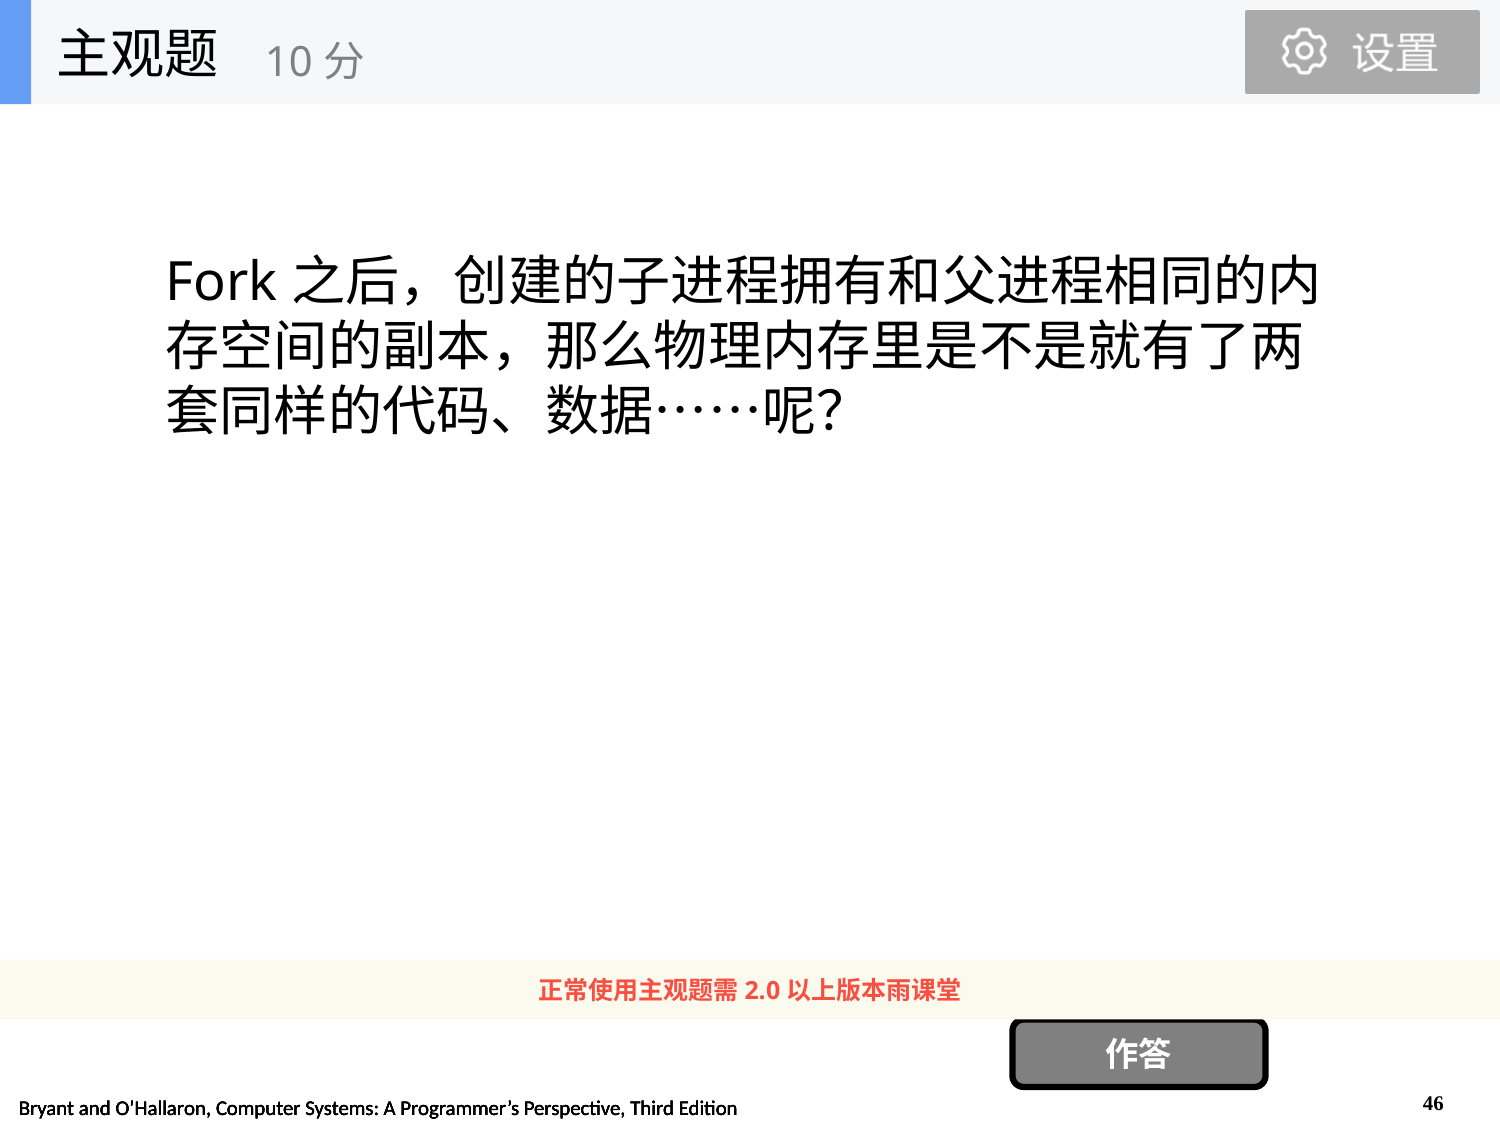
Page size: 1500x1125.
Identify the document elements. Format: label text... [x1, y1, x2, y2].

text_box Fork之后，创建的子进程拥有和父进程相同的内存空间的副本，那么物理内存里是不是就有了两套同样的代码、数据……呢？ [150, 167, 1351, 520]
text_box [0, 0, 1500, 105]
picture [1245, 10, 1480, 94]
text_box 正常使用主观题需2.0以上版本雨课堂 [0, 959, 1500, 1020]
text_box 作答 [1012, 1020, 1266, 1088]
